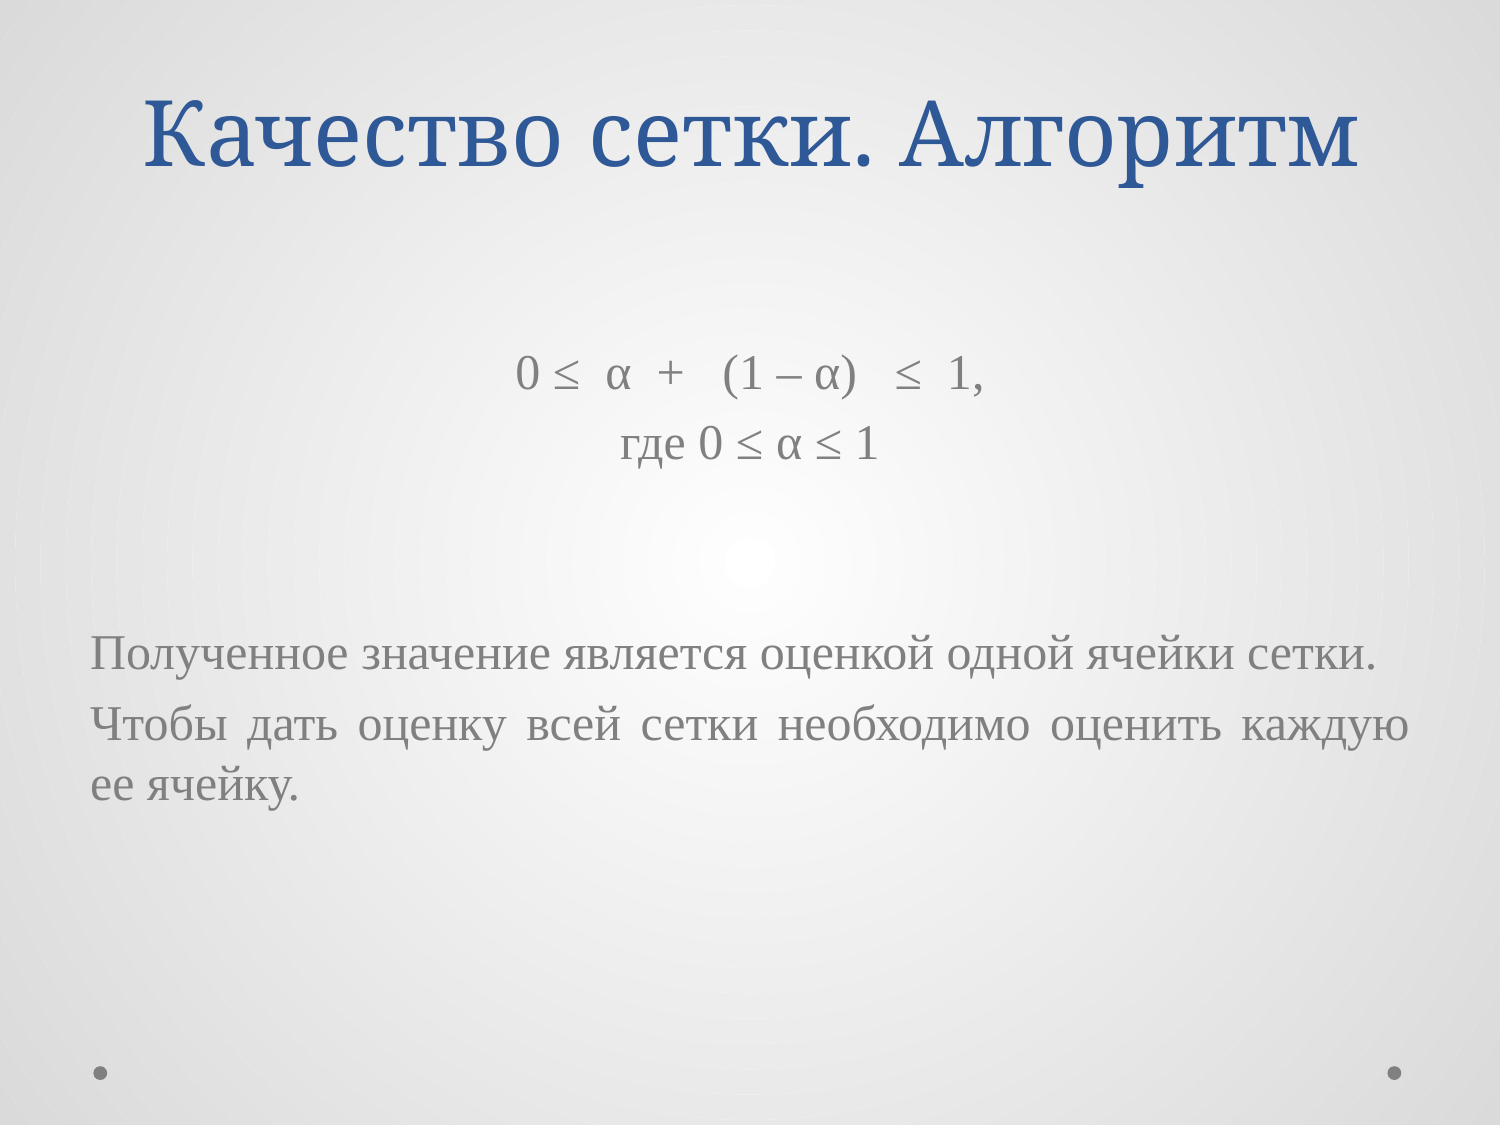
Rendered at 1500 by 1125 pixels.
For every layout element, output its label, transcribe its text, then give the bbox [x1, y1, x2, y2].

title Качество сетки. Алгоритм [76, 66, 1427, 192]
